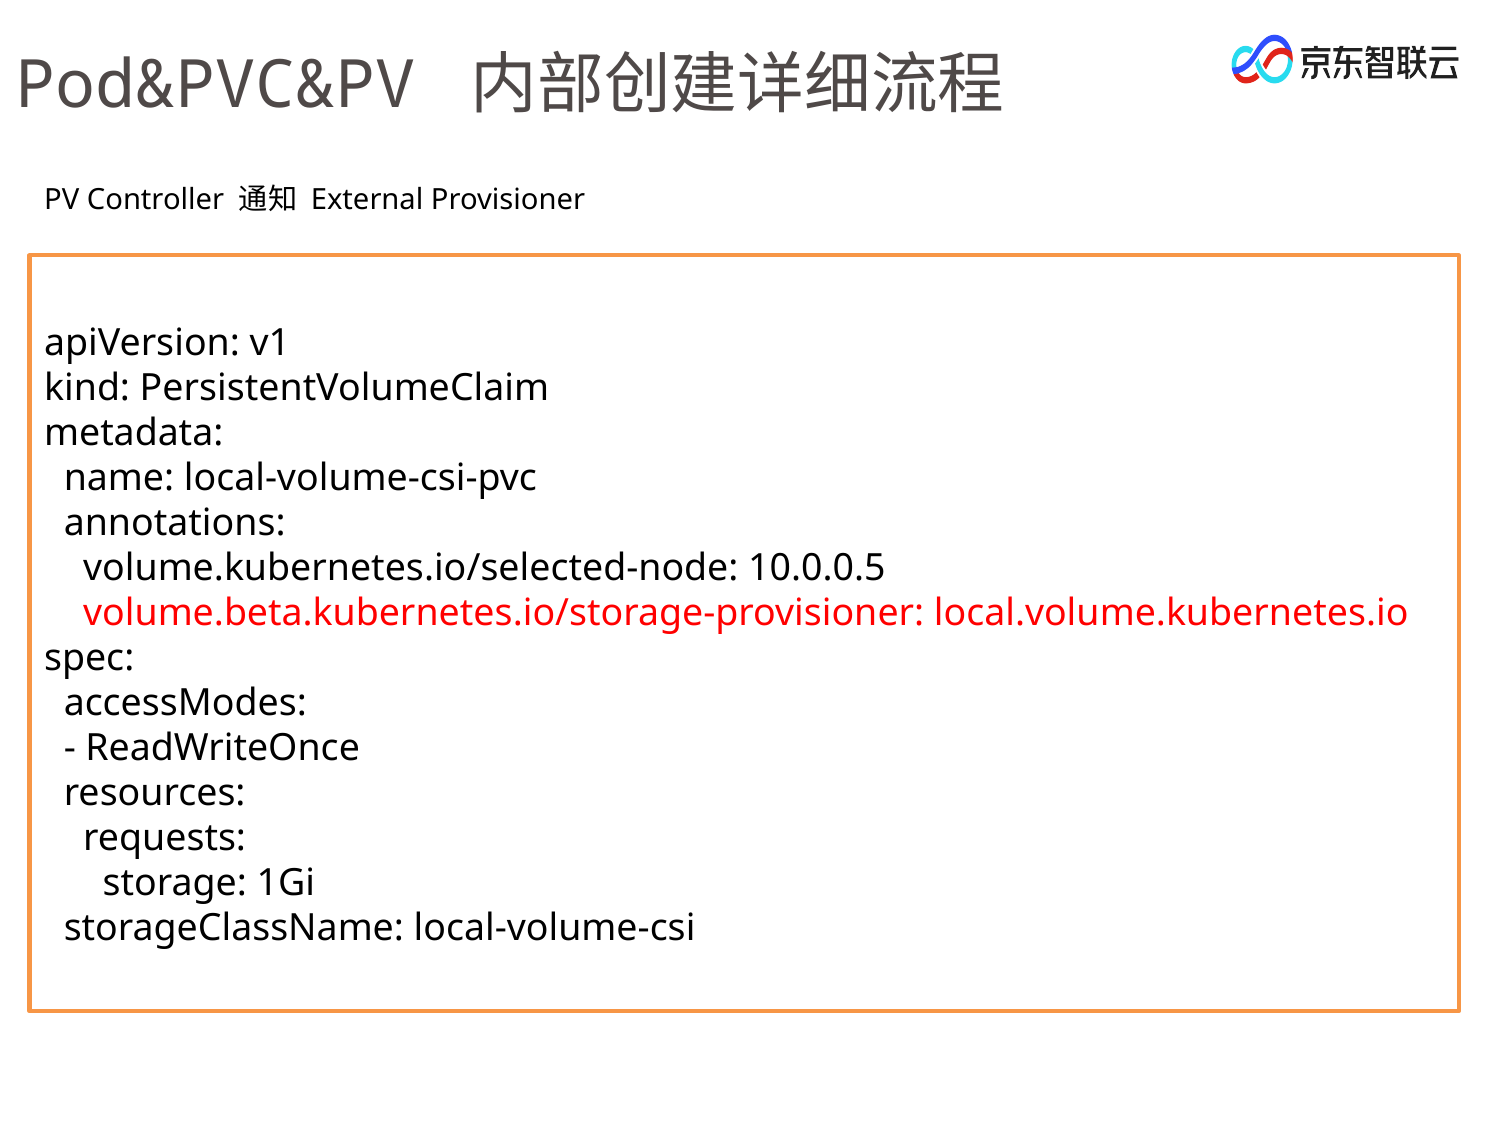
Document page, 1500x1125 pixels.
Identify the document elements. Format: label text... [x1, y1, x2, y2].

text_box PV Controller 通知 External Provisioner [29, 173, 715, 223]
picture [1356, 22, 1467, 96]
text_box Pod&PVC&PV 内部创建详细流程 [0, 0, 1356, 173]
text_box apiVersion: v1 kind: PersistentVolumeClaim metadata: name: local-volume-csi-pvc annotations: volume.kubernetes.io/selected-node: 10.0.0.5 volume.beta.kubernetes.io/storage-provisioner: local.volume.kubernetes.io spec: accessModes: - ReadWriteOnce resources: requests: storage: 1Gi storageClassName: local-volume-csi [27, 253, 1461, 1013]
